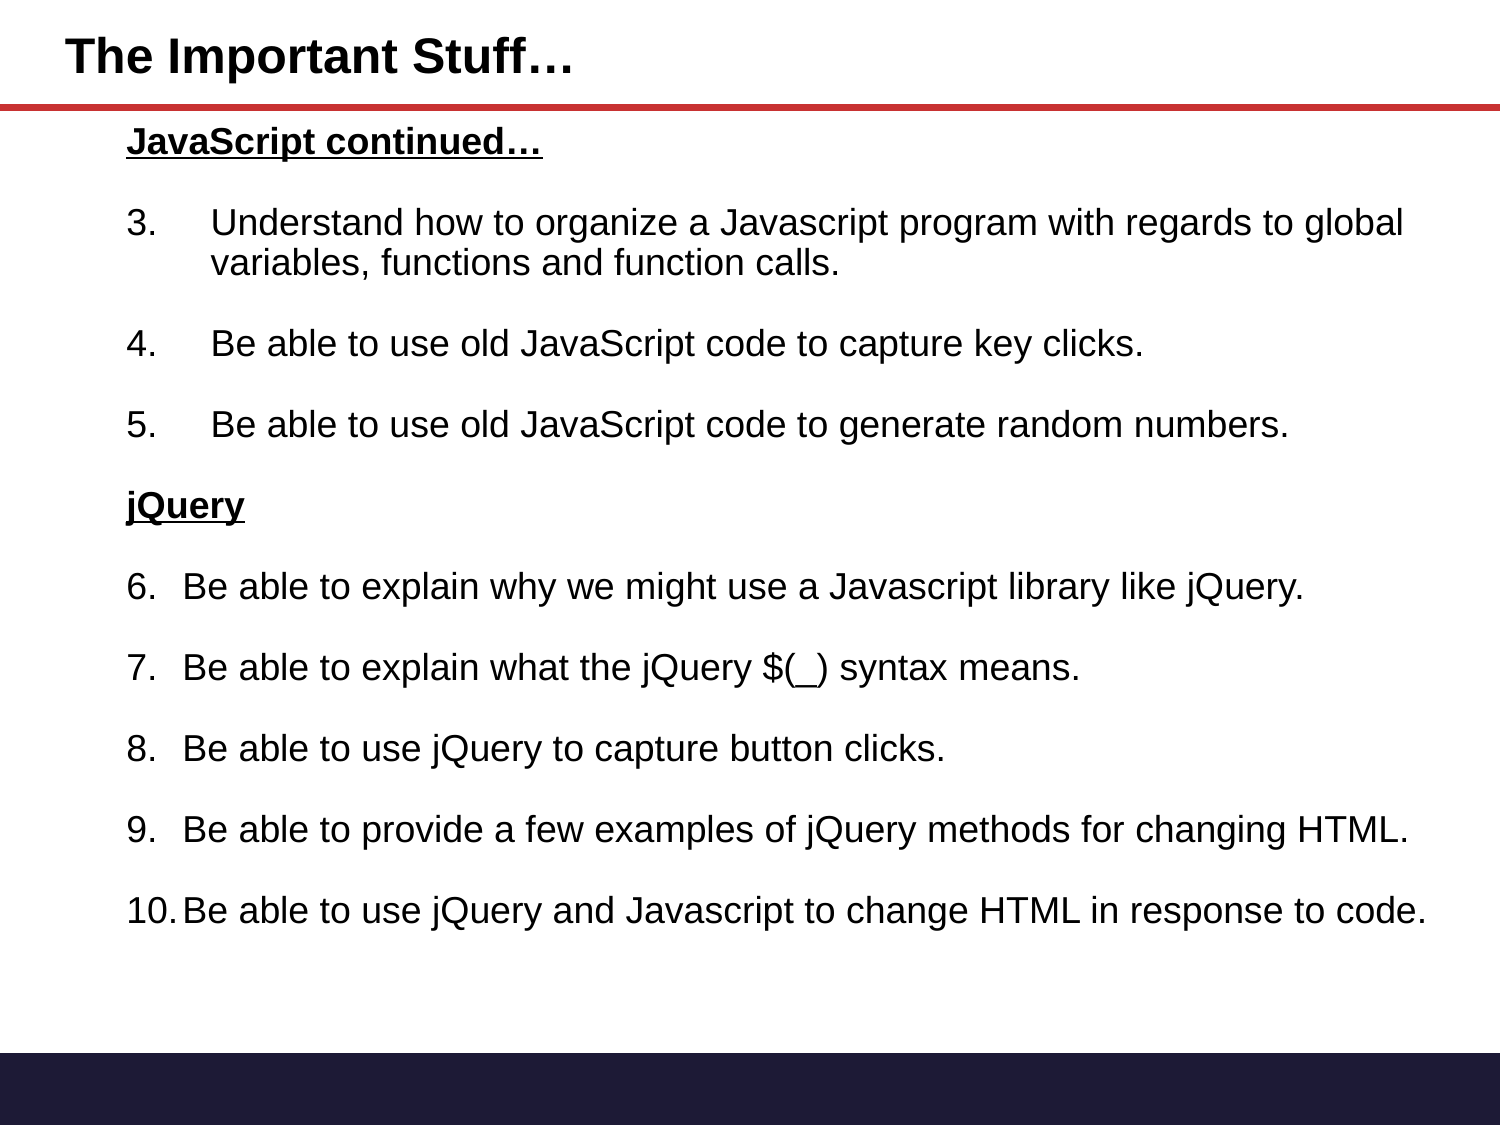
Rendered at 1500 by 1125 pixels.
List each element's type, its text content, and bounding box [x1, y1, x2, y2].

text_box JavaScript continued… Understand how to organize a Javascript program with regards to global variables, functions and function calls. Be able to use old JavaScript code to capture key clicks. Be able to use old JavaScript code to generate random numbers. jQuery Be able to explain why we might use a Javascript library like jQuery. Be able to explain what the jQuery $(_) syntax means. Be able to use jQuery to capture button clicks. Be able to provide a few examples of jQuery methods for changing HTML. Be able to use jQuery and Javascript to change HTML in response to code. [73, 114, 1483, 1089]
text_box The Important Stuff… [49, 16, 1188, 91]
